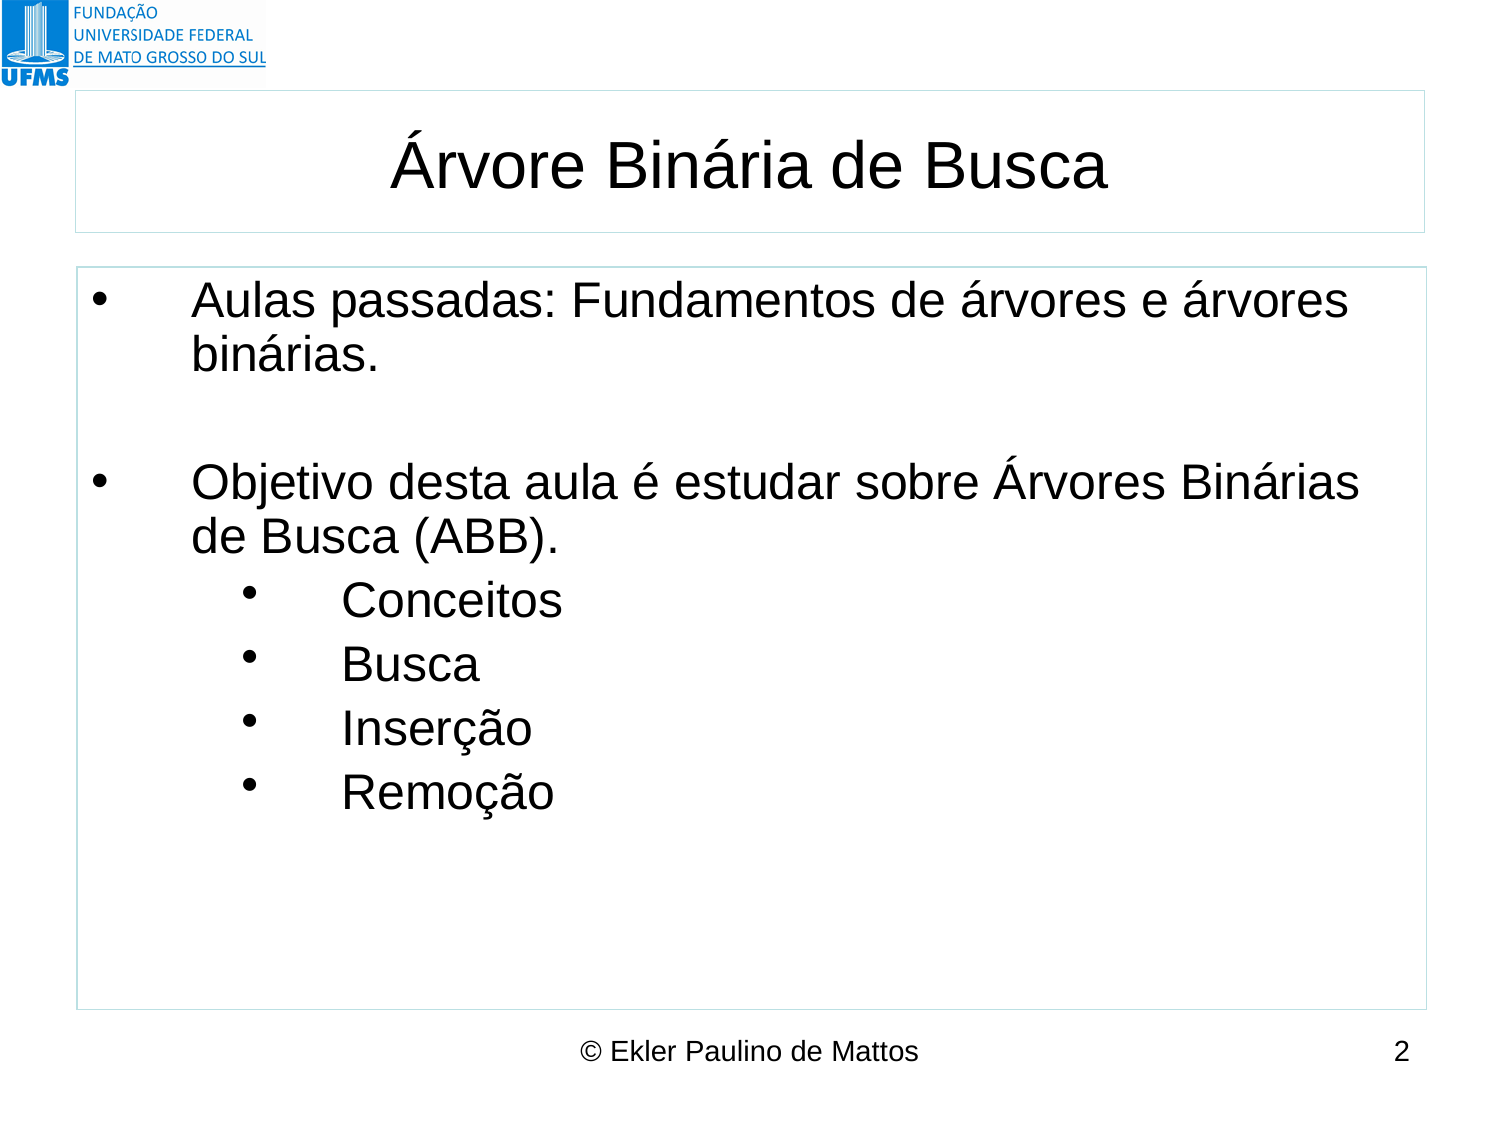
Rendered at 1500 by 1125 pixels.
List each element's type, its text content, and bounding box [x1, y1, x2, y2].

text_box Aulas passadas: Fundamentos de árvores e árvores binárias. Objetivo desta aula é estudar sobre Árvores Binárias de Busca (ABB). Conceitos Busca Inserção Remoção [76, 267, 1427, 1010]
footer © Ekler Paulino de Mattos [512, 1024, 988, 1103]
title Árvore Binária de Busca [75, 90, 1425, 233]
slide_number 2 [1074, 1024, 1426, 1103]
picture [0, 0, 266, 88]
